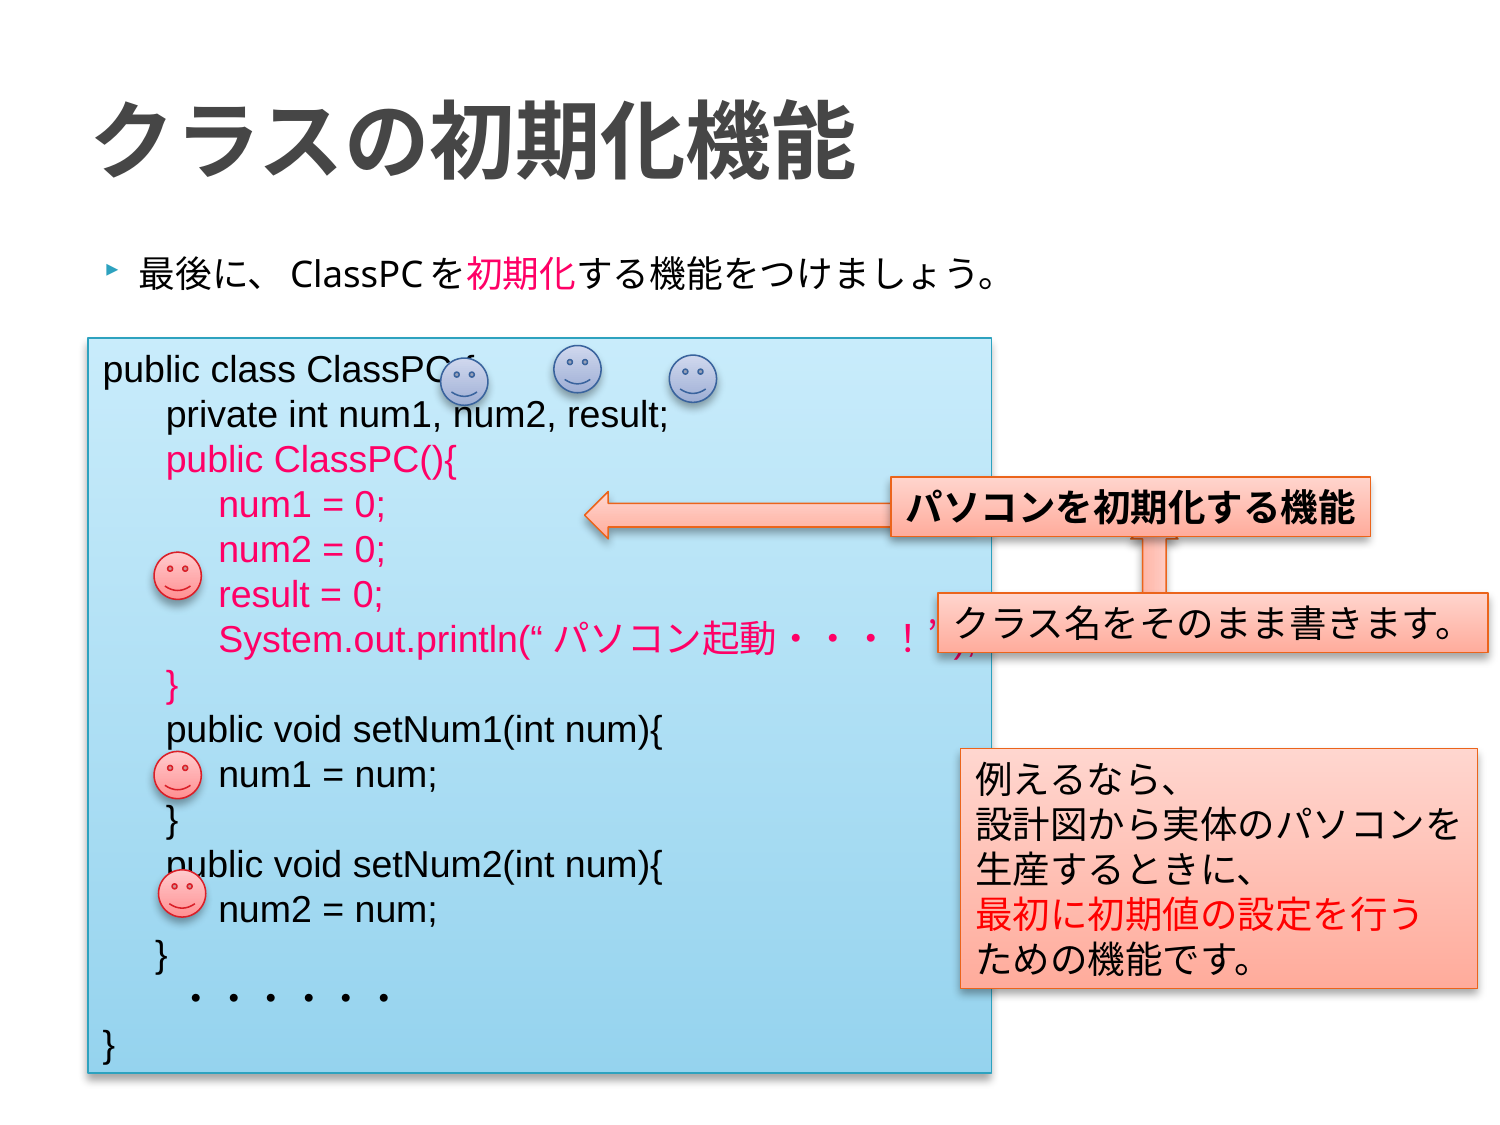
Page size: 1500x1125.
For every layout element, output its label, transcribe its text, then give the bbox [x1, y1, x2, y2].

text_box [668, 354, 718, 404]
text_box 例えるなら、 設計図から実体のパソコンを 生産するときに、 最初に初期値の設定を行う ための機能です。 [960, 748, 1478, 989]
text_box パソコンを初期化する機能 [890, 476, 1371, 537]
title クラスの初期化機能 [75, 45, 1425, 233]
text_box [553, 344, 602, 394]
text_box クラス名をそのまま書きます。 [937, 592, 1489, 653]
text_box [157, 869, 207, 918]
text_box [1141, 548, 1167, 592]
text_box public class ClassPC { private int num1, num2, result; public ClassPC(){ num1 = 0; num2 = 0; result = 0; System.out.println(“パソコン起動・・・！”); } public void setNum1(int num){ num1 = num; } public void setNum2(int num){ num2 = num; } ・・・・・・ } [87, 337, 992, 1074]
text_box [153, 750, 203, 800]
text_box [439, 357, 489, 407]
text_box [584, 490, 884, 540]
text_box [153, 551, 203, 601]
list 最後に、ClassPCを初期化する機能をつけましょう。 [75, 243, 1425, 303]
